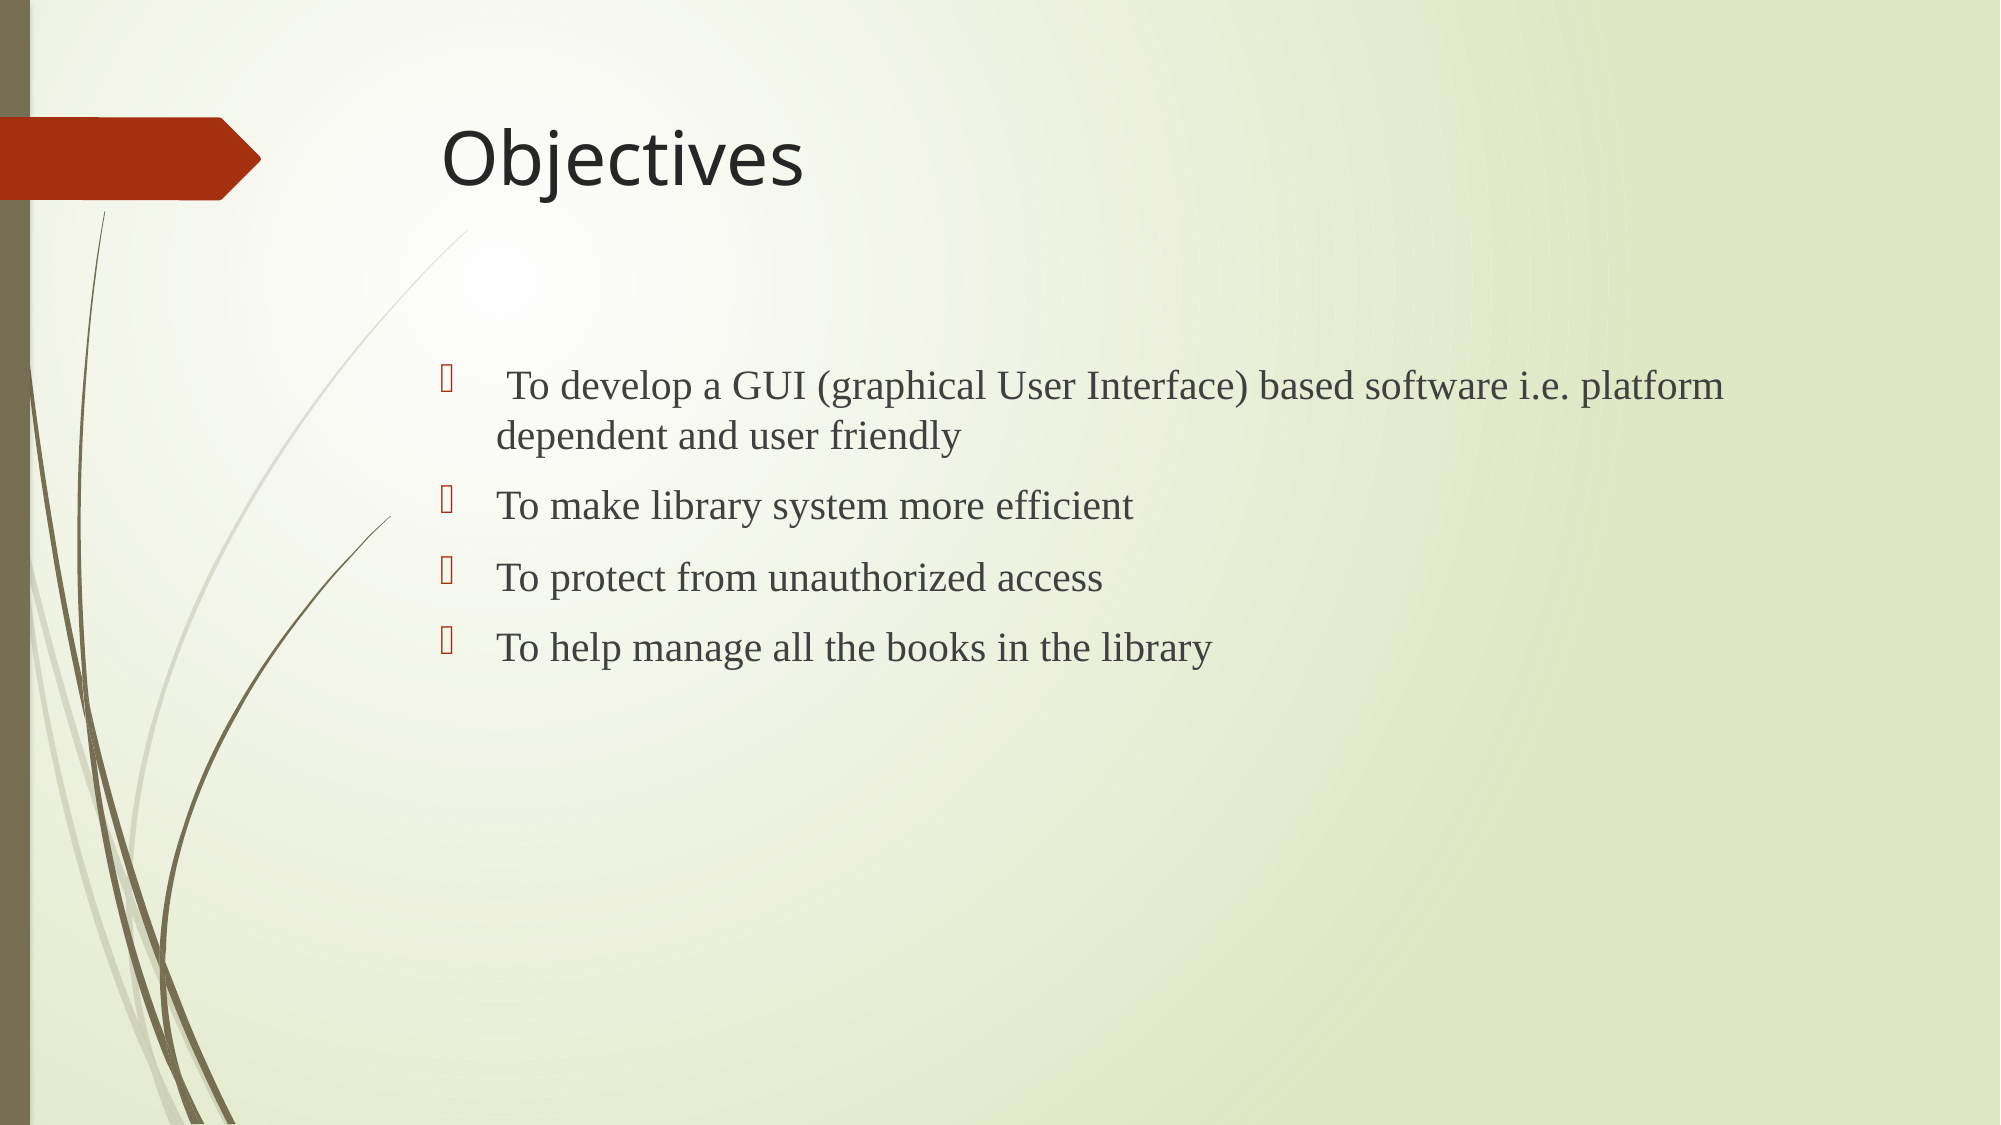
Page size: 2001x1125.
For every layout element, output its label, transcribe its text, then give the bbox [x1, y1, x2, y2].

title Objectives [425, 102, 1888, 313]
list To develop a GUI (graphical User Interface) based software i.e. platform dependent and user friendly To make library system more efficient To protect from unauthorized access To help manage all the books in the library [424, 350, 1888, 970]
